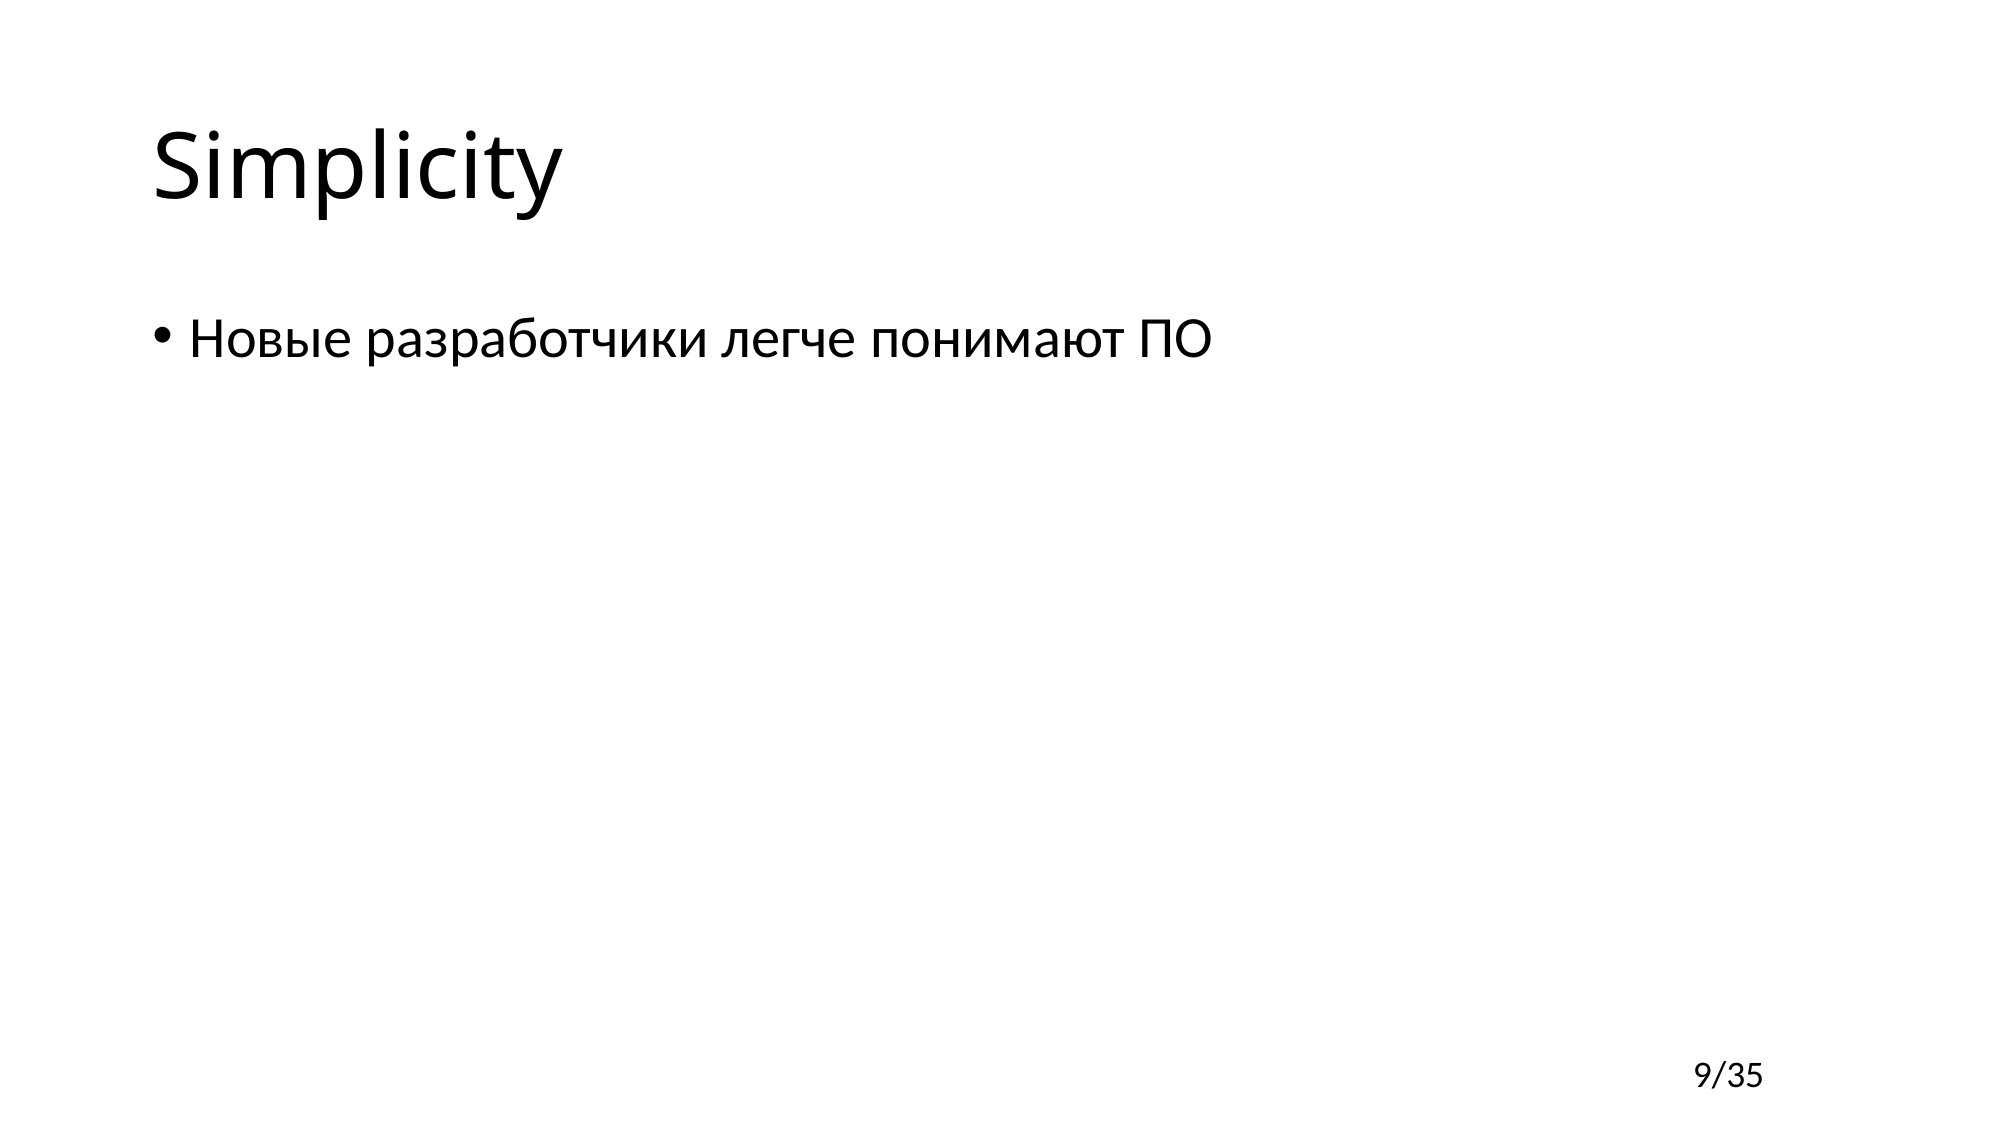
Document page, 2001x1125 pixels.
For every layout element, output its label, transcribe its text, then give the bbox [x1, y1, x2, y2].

list Новые разработчики легче понимают ПО [137, 299, 1863, 1014]
title Simplicity [137, 59, 1863, 278]
